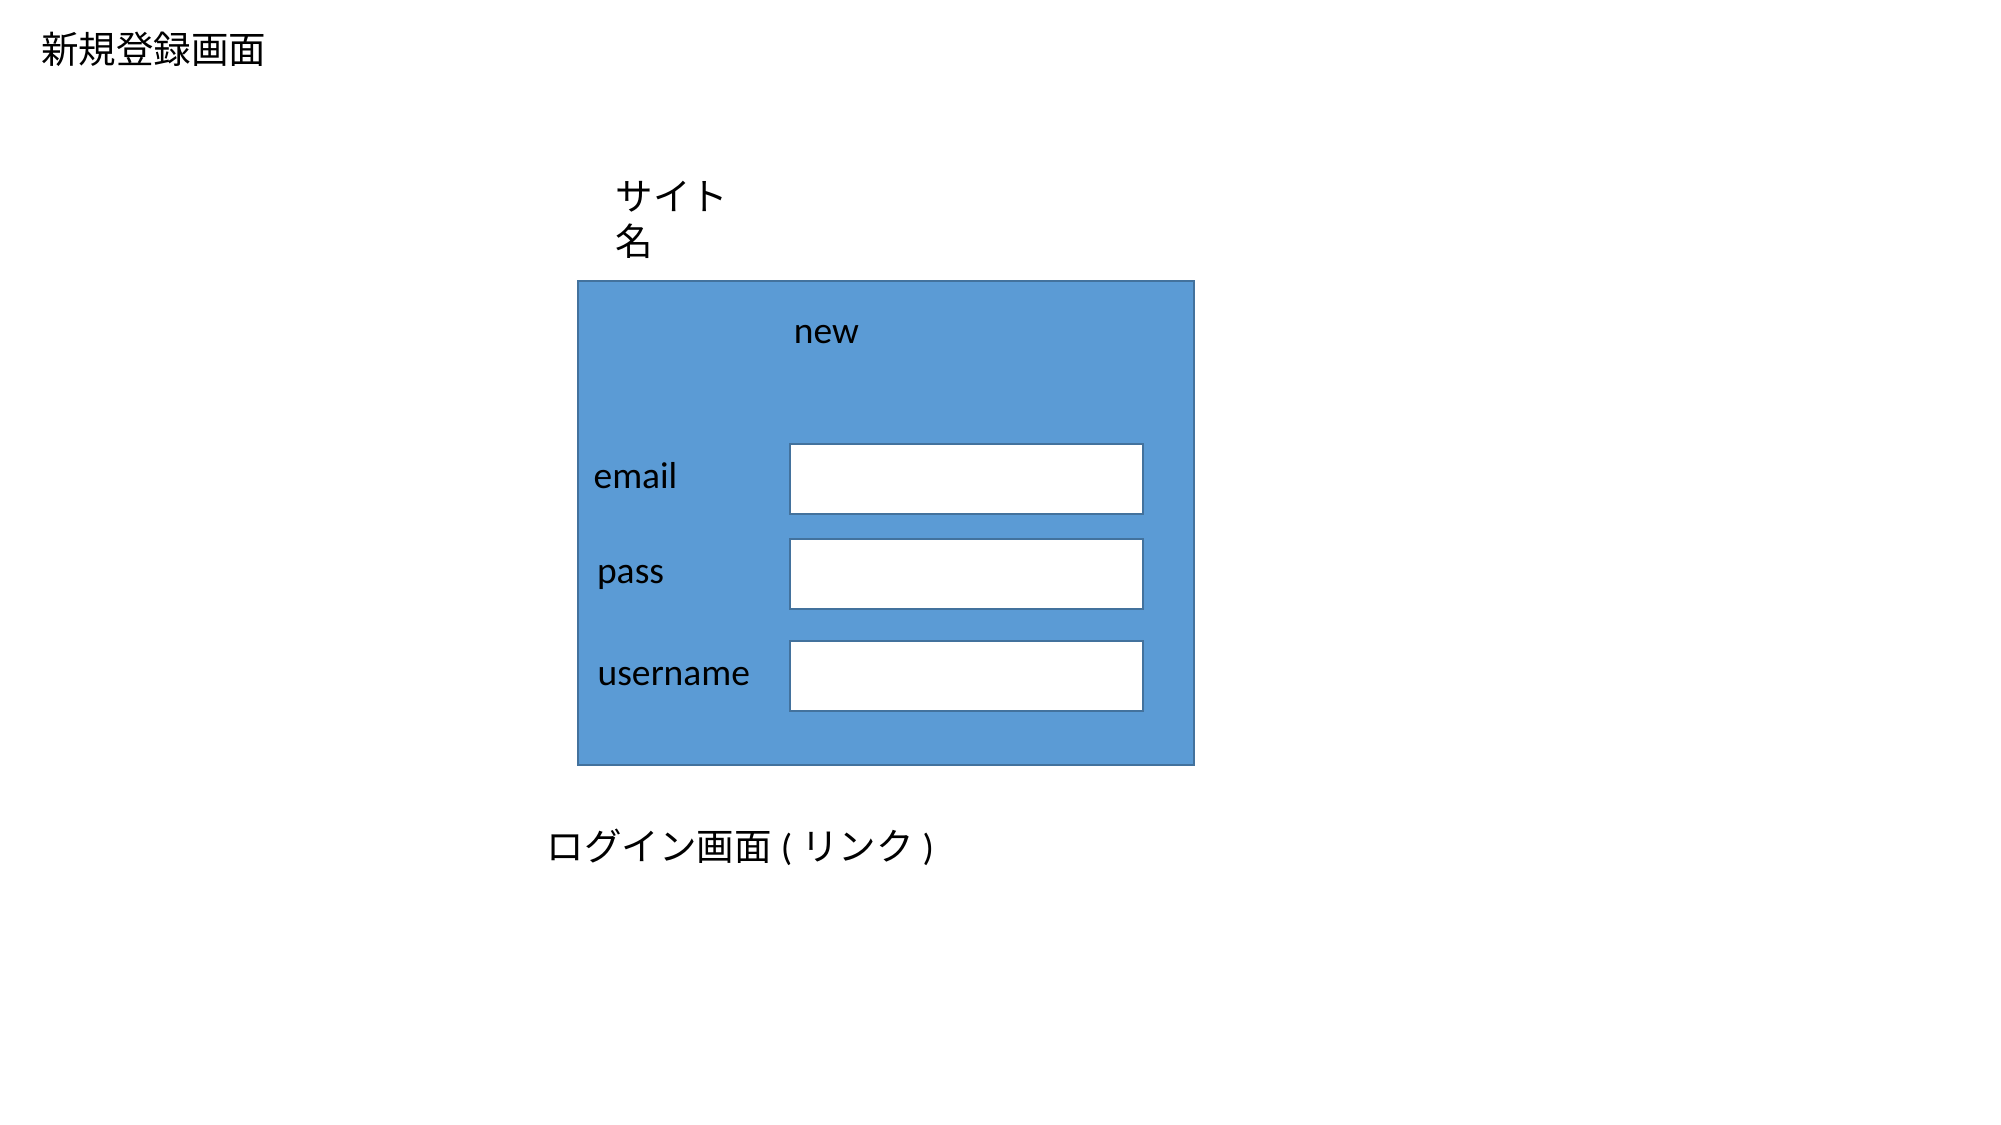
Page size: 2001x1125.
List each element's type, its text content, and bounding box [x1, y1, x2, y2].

text_box email [578, 443, 693, 504]
text_box new [779, 298, 874, 358]
text_box pass [582, 539, 680, 599]
text_box ログイン画面(リンク) [532, 815, 949, 875]
text_box [789, 640, 1144, 712]
text_box [789, 538, 1144, 610]
text_box [577, 280, 1195, 766]
text_box [789, 443, 1144, 515]
text_box username [582, 641, 766, 701]
text_box 新規登録画面 [26, 18, 282, 79]
text_box サイト名 [601, 165, 779, 271]
